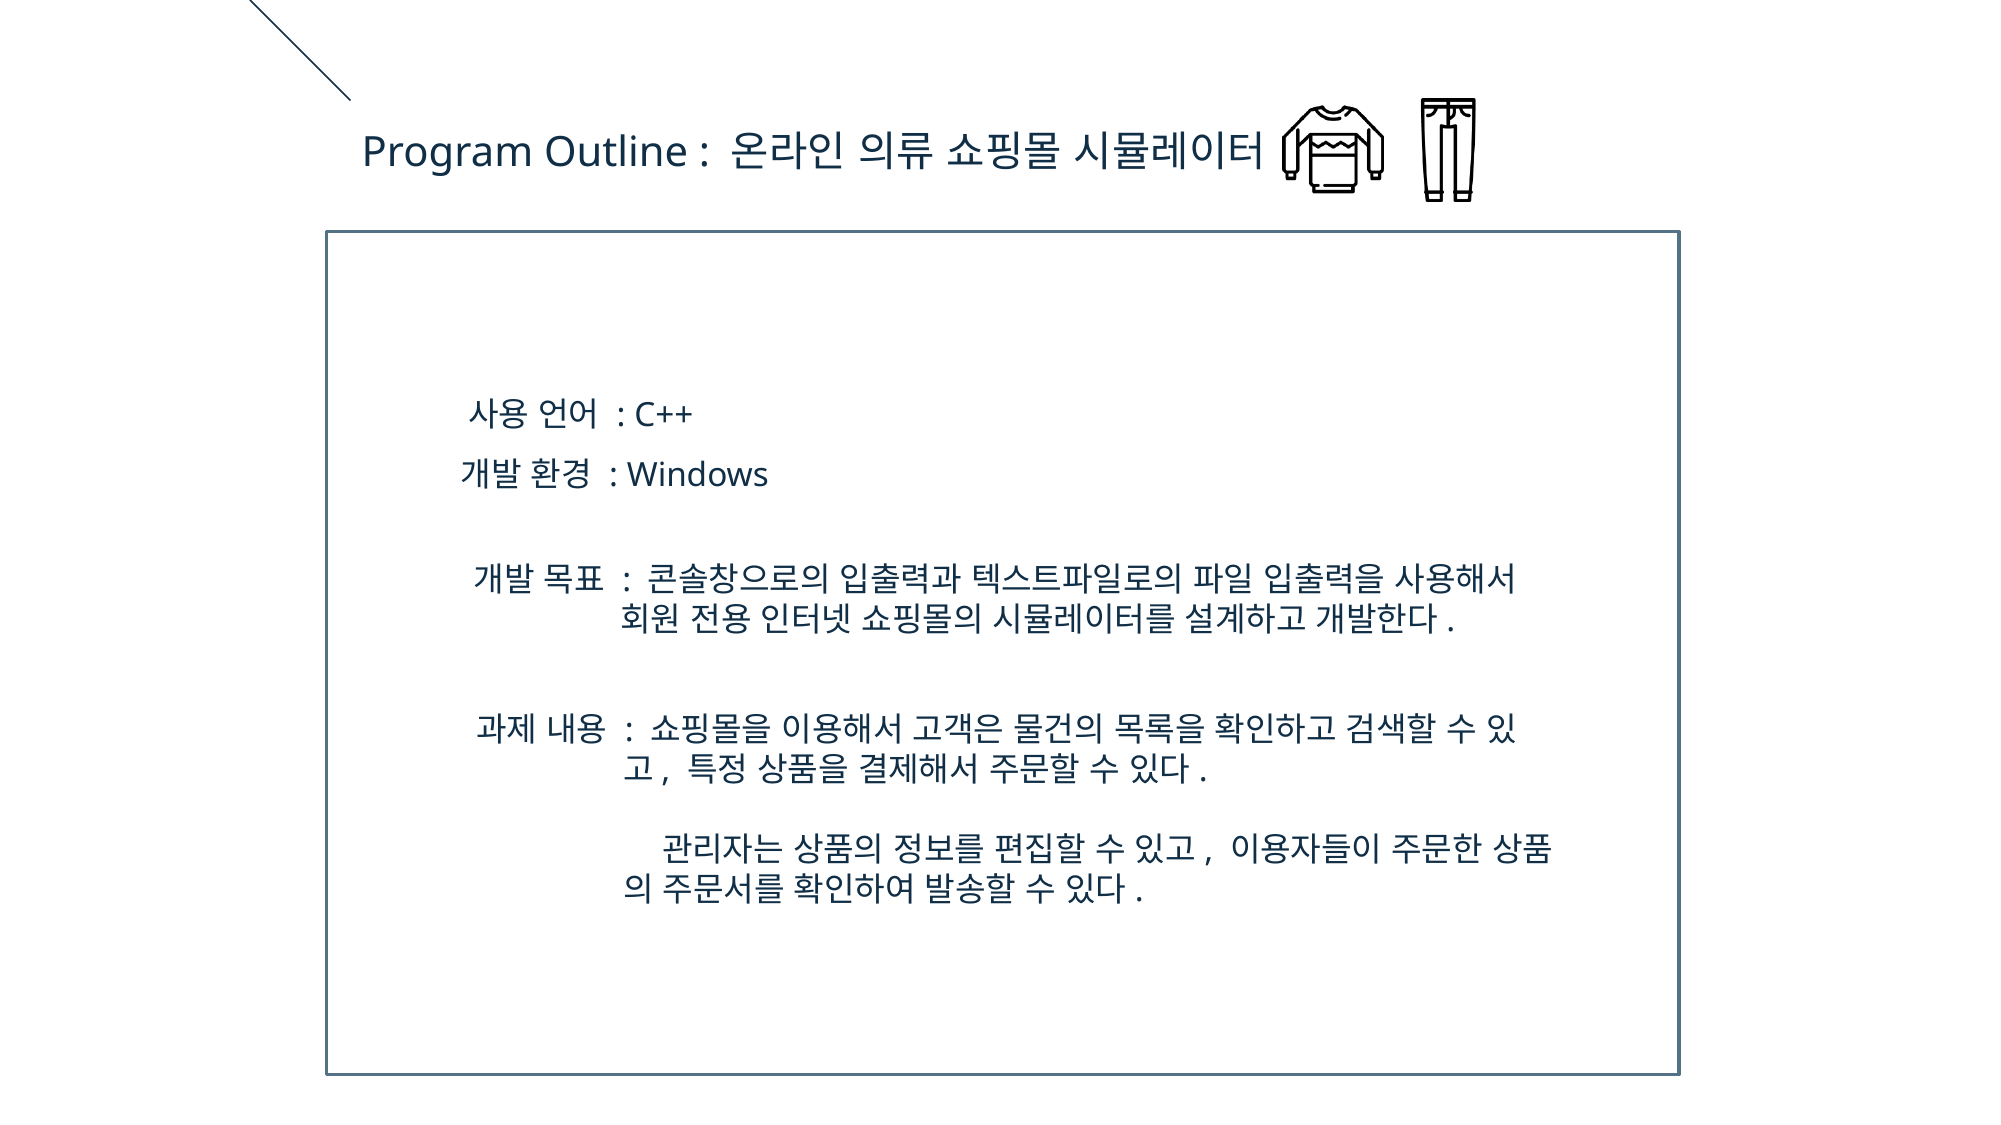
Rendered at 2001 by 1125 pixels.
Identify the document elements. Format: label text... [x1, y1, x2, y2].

picture [1396, 98, 1501, 202]
text_box [325, 230, 1681, 1077]
text_box Program Outline : 온라인 의류 쇼핑몰 시뮬레이터 [346, 117, 1277, 182]
text_box 사용 언어 : C++ [453, 385, 709, 440]
picture [1282, 98, 1384, 200]
text_box 개발 환경 : Windows [445, 445, 785, 501]
text_box 과제 내용 : 쇼핑몰을 이용해서 고객은 물건의 목록을 확인하고 검색할 수 있 고, 특정 상품을 결제해서 주문할 수 있다. 관리자는 상품의 정보를 편집할 수 있고, 이용자들이 주문한 상품 의 주문서를 확인하여 발송할 수 있다. [461, 701, 1569, 916]
text_box 개발 목표 : 콘솔창으로의 입출력과 텍스트파일로의 파일 입출력을 사용해서 회원 전용 인터넷 쇼핑몰의 시뮬레이터를 설계하고 개발한다. [459, 550, 1533, 645]
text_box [249, 0, 351, 101]
